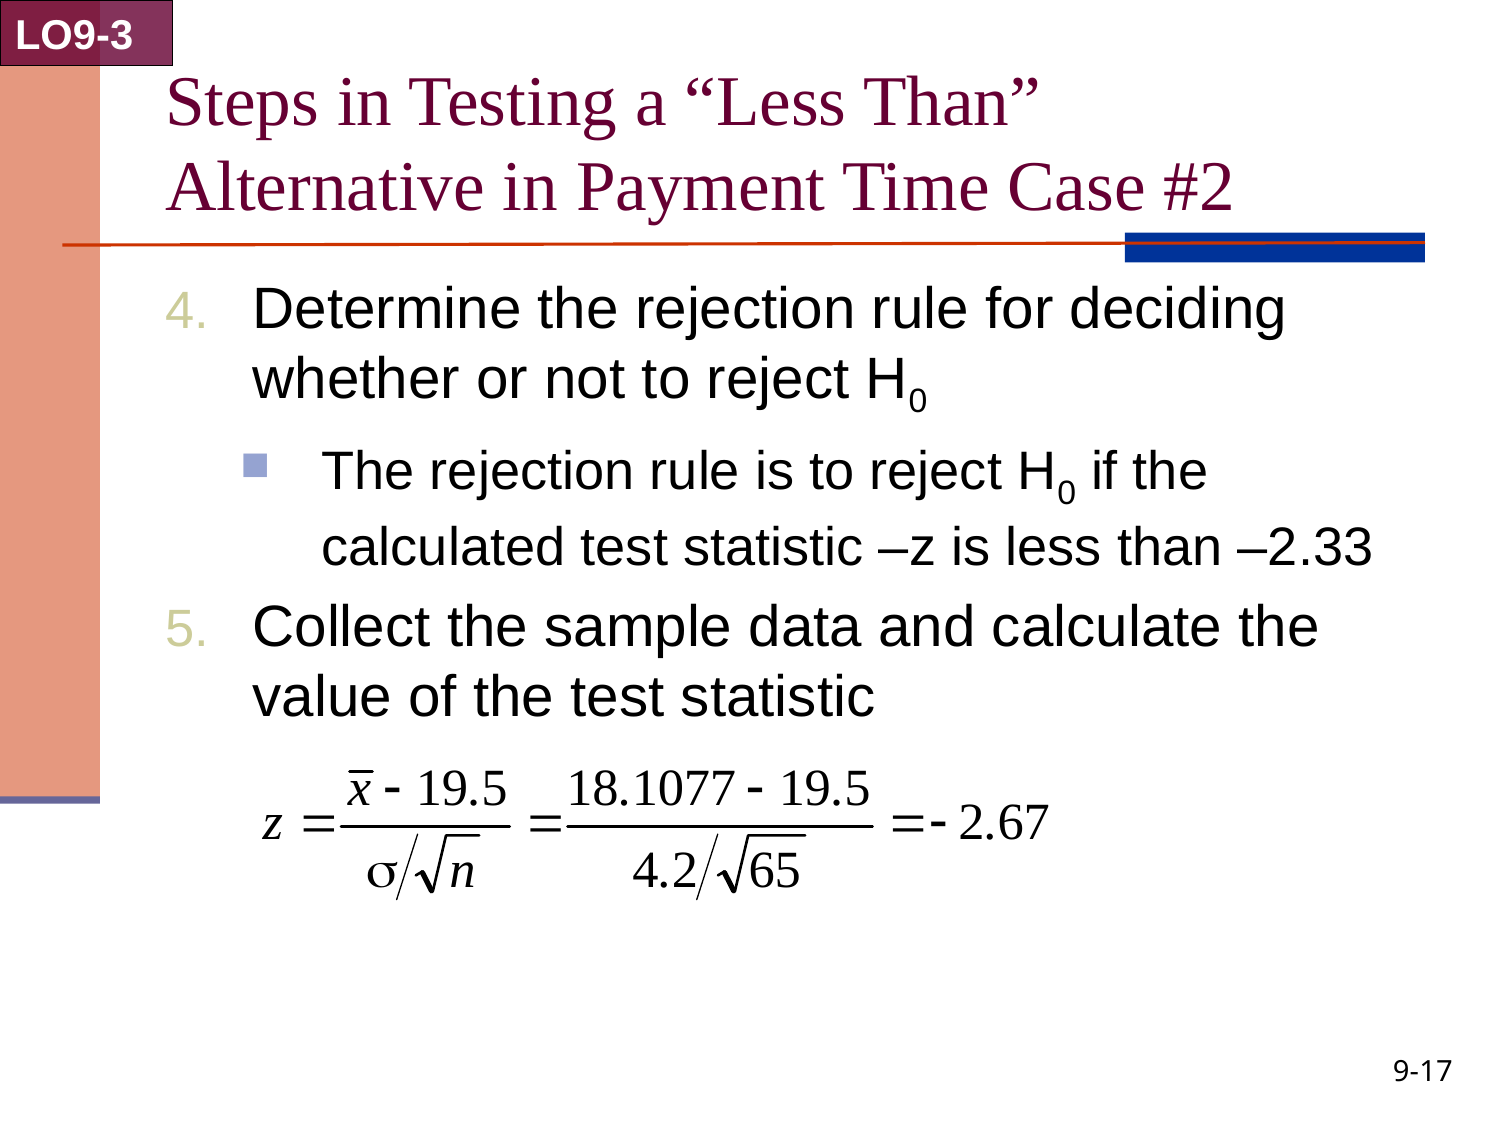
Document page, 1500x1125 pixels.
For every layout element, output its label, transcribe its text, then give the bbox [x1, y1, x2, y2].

list Determine the rejection rule for deciding whether or not to reject H0 The rejection rule is to reject H0 if the calculated test statistic –z is less than –2.33 Collect the sample data and calculate the value of the test statistic [150, 262, 1425, 1006]
title Steps in Testing a “Less Than” Alternative in Payment Time Case #2 [150, 45, 1425, 234]
list LO9-3 [0, 0, 173, 66]
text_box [250, 749, 1060, 913]
slide_number 9-17 [1155, 1024, 1468, 1100]
